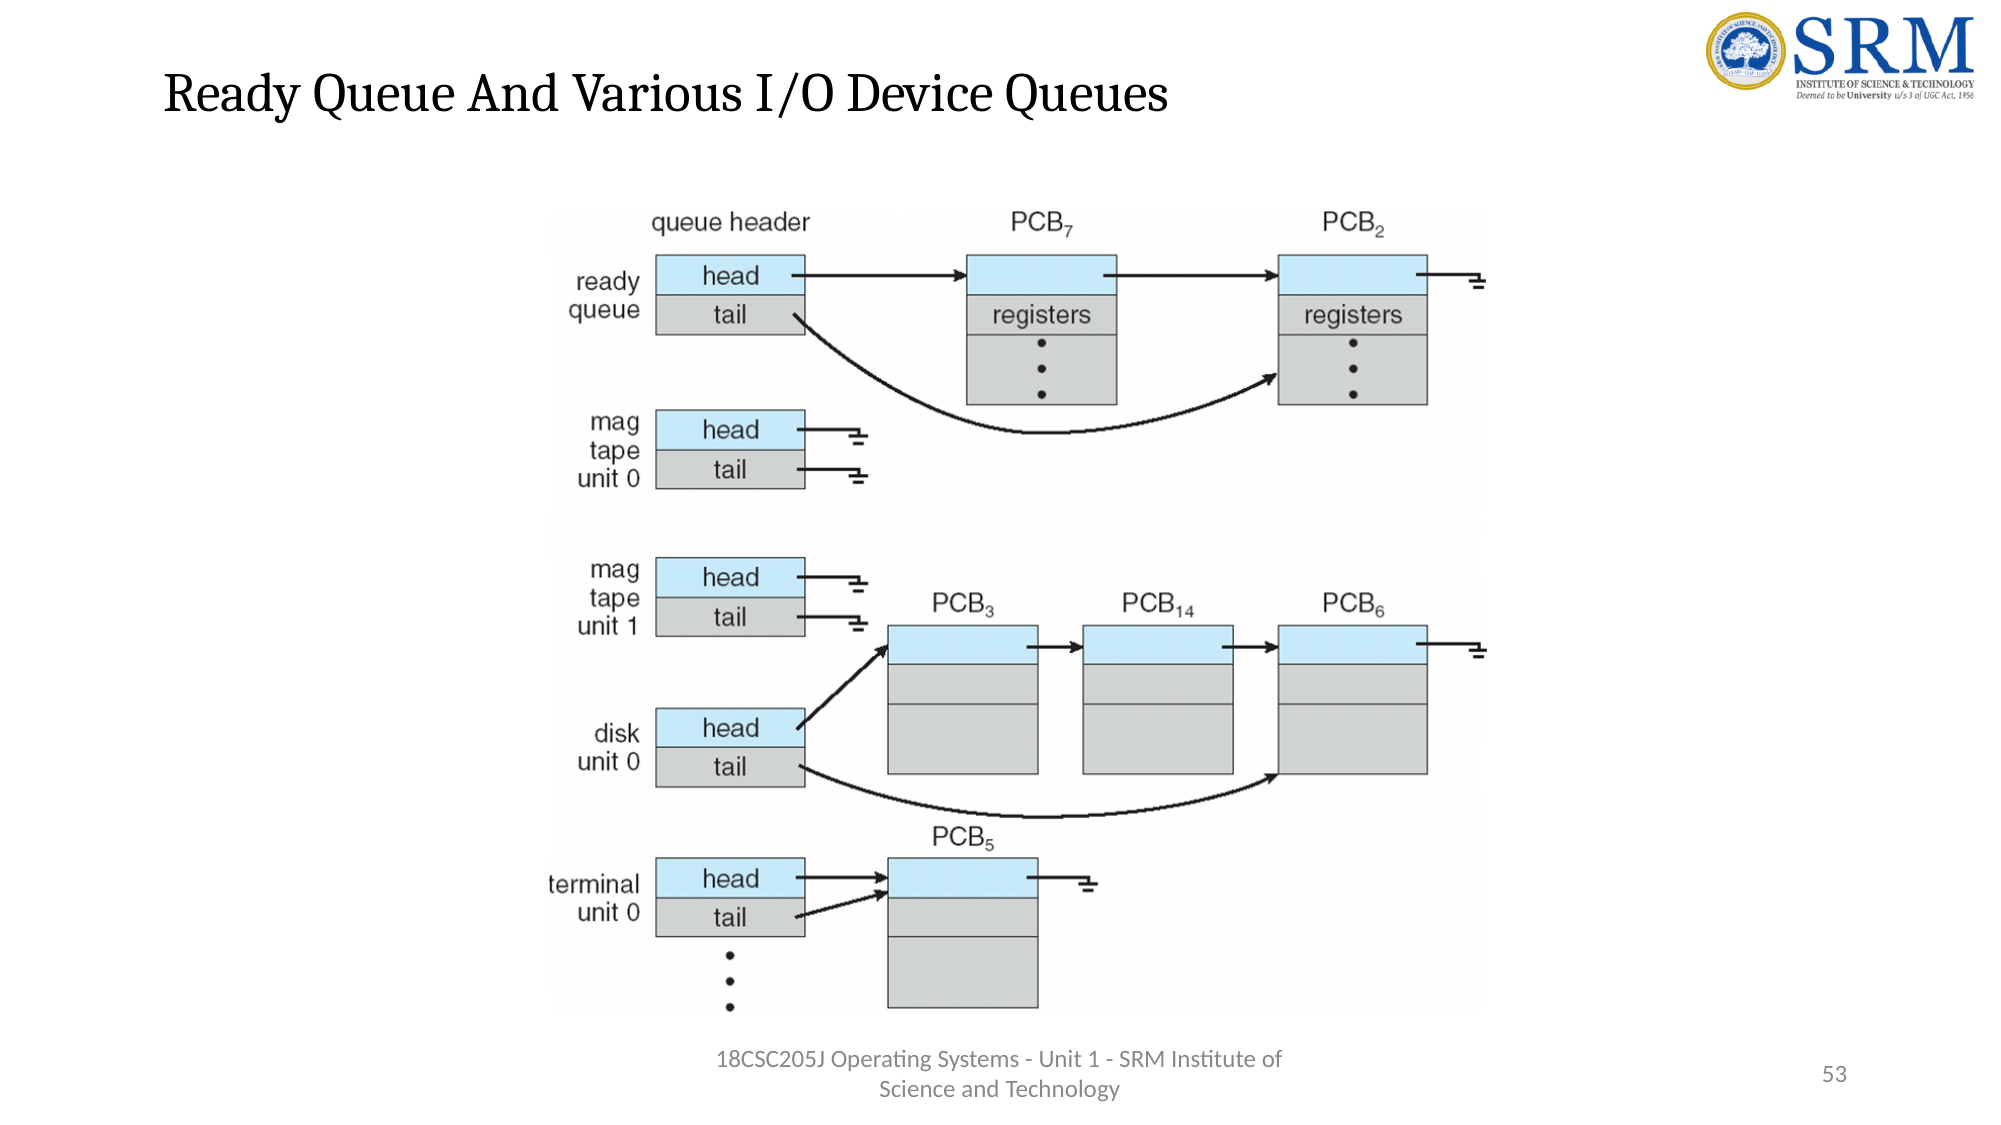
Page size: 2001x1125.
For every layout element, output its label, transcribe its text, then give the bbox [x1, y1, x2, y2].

picture [1706, 12, 1974, 101]
slide_number 53 [1412, 1042, 1863, 1103]
title Ready Queue And Various I/O Device Queues [148, 56, 1459, 132]
picture [539, 198, 1496, 1024]
footer 18CSC205J Operating Systems - Unit 1 - SRM Institute of Science and Technology [662, 1042, 1338, 1103]
